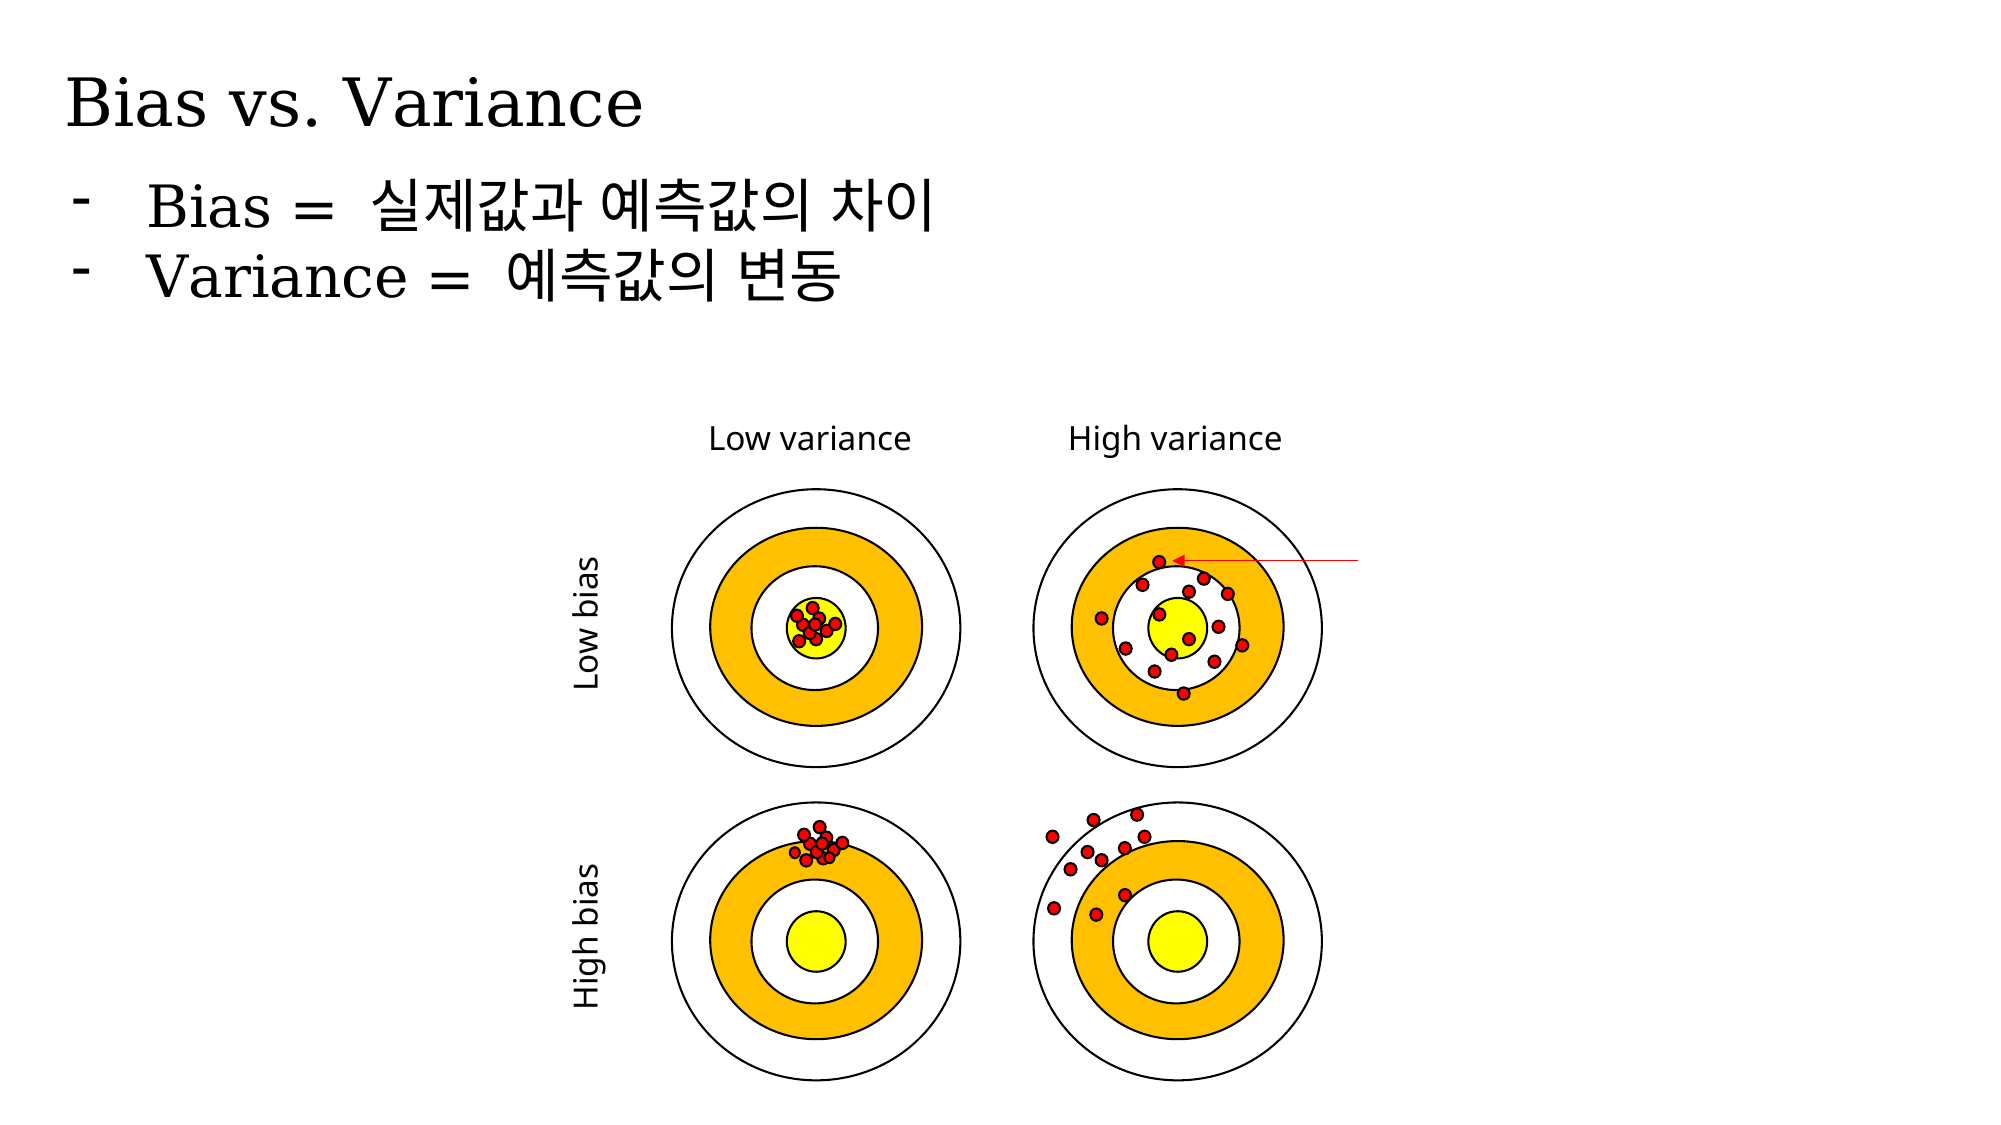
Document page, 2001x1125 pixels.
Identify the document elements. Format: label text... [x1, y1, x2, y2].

text_box Bias = 실제값과 예측값의 차이 Variance = 예측값의 변동 [56, 162, 1943, 317]
text_box [826, 842, 841, 857]
text_box [1147, 664, 1162, 679]
text_box [1118, 641, 1133, 656]
text_box [1111, 565, 1241, 692]
text_box [1130, 807, 1145, 822]
text_box [1111, 878, 1241, 1005]
text_box [1211, 619, 1226, 635]
text_box [1176, 686, 1191, 701]
text_box [1135, 577, 1150, 593]
text_box [1046, 901, 1062, 916]
text_box [1235, 638, 1250, 653]
text_box [1045, 829, 1060, 845]
text_box [816, 857, 828, 866]
text_box [802, 836, 816, 851]
text_box [1117, 840, 1132, 856]
text_box [1094, 852, 1109, 868]
text_box [1086, 812, 1101, 828]
text_box [750, 878, 880, 1005]
text_box [807, 617, 823, 632]
text_box [1181, 584, 1197, 600]
text_box [1063, 862, 1078, 877]
text_box [1196, 571, 1211, 586]
text_box [1080, 844, 1095, 860]
text_box [812, 819, 827, 835]
text_box Bias vs. Variance [49, 52, 1890, 148]
text_box [1220, 586, 1235, 602]
text_box [805, 600, 820, 616]
text_box [1164, 647, 1179, 663]
text_box Low variance [693, 409, 927, 464]
text_box [819, 830, 834, 843]
text_box [795, 617, 809, 632]
text_box [1181, 631, 1197, 647]
text_box [1094, 611, 1109, 626]
text_box [812, 611, 827, 624]
text_box [789, 608, 805, 624]
text_box [809, 845, 824, 860]
text_box [802, 626, 817, 641]
text_box [796, 827, 812, 843]
text_box [1147, 596, 1209, 660]
text_box [1207, 654, 1222, 669]
text_box [819, 623, 834, 639]
text_box [1152, 554, 1167, 570]
text_box [1117, 887, 1133, 903]
text_box [823, 851, 836, 865]
text_box [785, 910, 847, 973]
text_box [670, 488, 962, 769]
text_box [815, 836, 830, 851]
text_box [1032, 488, 1323, 769]
text_box [799, 853, 814, 868]
text_box [1152, 607, 1167, 622]
text_box [1137, 829, 1152, 845]
text_box [750, 565, 880, 692]
text_box [670, 801, 962, 1082]
text_box High bias [557, 848, 612, 1026]
text_box [788, 846, 801, 860]
text_box [1032, 801, 1323, 1082]
text_box Low bias [557, 541, 612, 707]
text_box [785, 596, 847, 660]
text_box [835, 835, 850, 851]
text_box [809, 632, 824, 647]
text_box [828, 616, 843, 632]
text_box [1089, 907, 1104, 922]
text_box High variance [1053, 409, 1298, 464]
text_box [1147, 910, 1209, 973]
text_box [792, 633, 807, 649]
